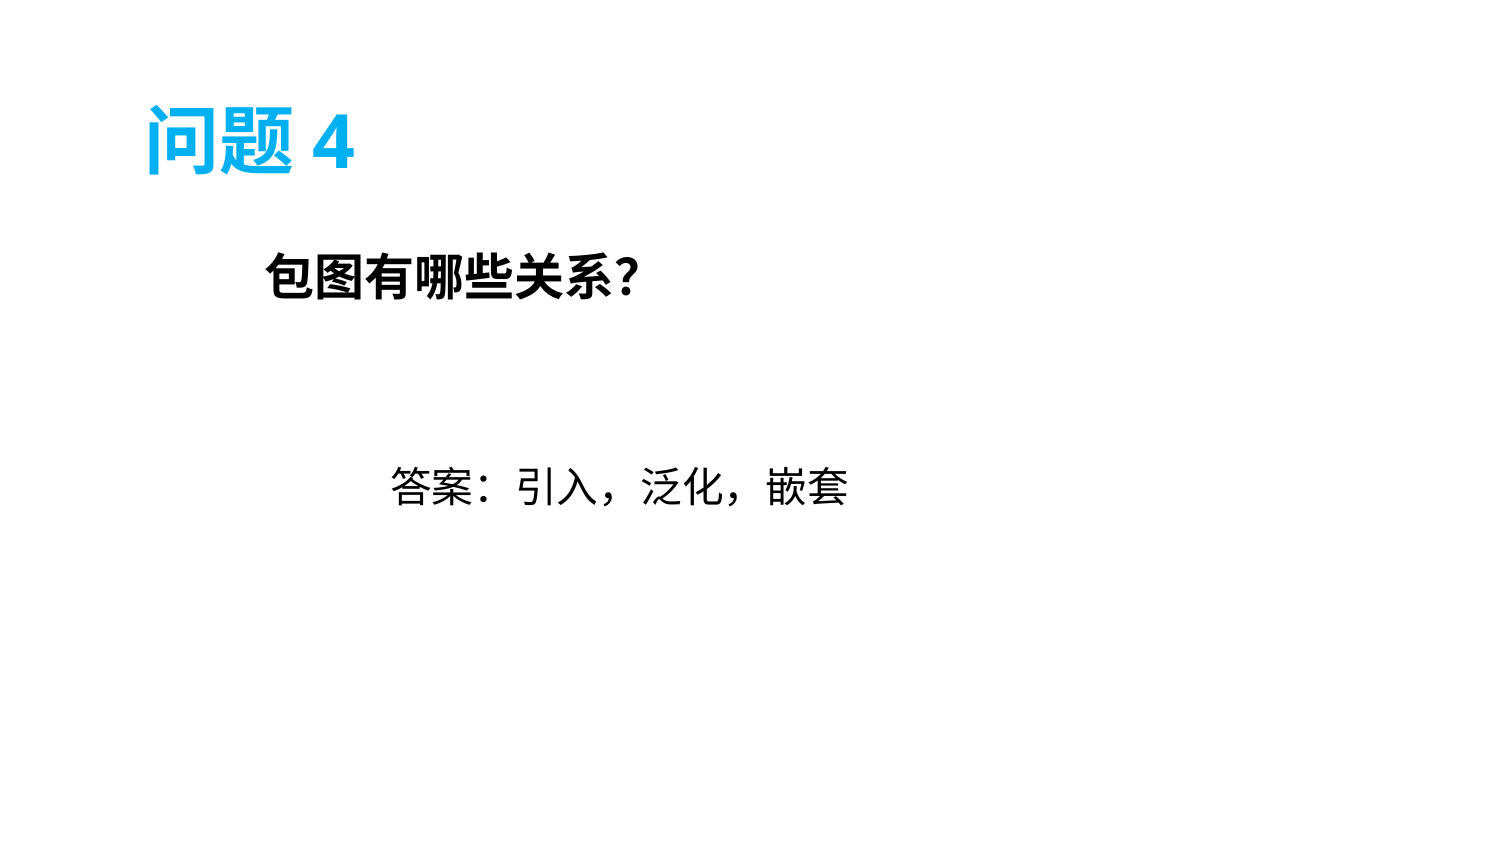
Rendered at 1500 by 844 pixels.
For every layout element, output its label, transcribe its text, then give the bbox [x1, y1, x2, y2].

text_box 问题4 [0, 128, 825, 192]
list 答案：引入，泛化，嵌套 [375, 436, 1500, 519]
text_box 包图有哪些关系？ [249, 238, 1084, 313]
